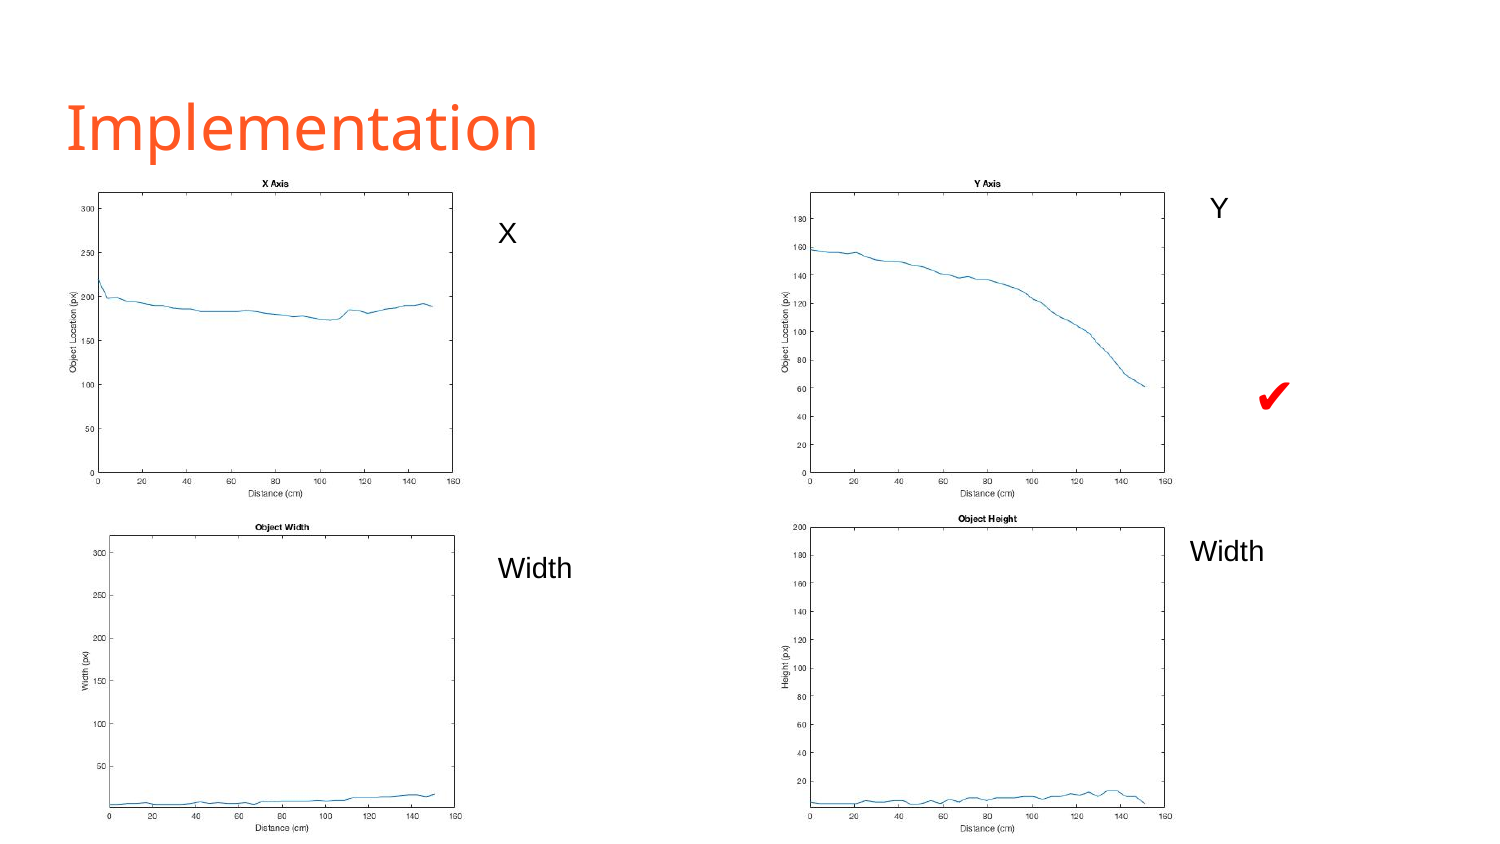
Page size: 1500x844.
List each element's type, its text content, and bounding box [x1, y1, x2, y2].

picture [749, 166, 1208, 844]
title Implementation [51, 72, 1449, 167]
picture [38, 166, 497, 844]
text_box ✔️ [1238, 356, 1377, 432]
